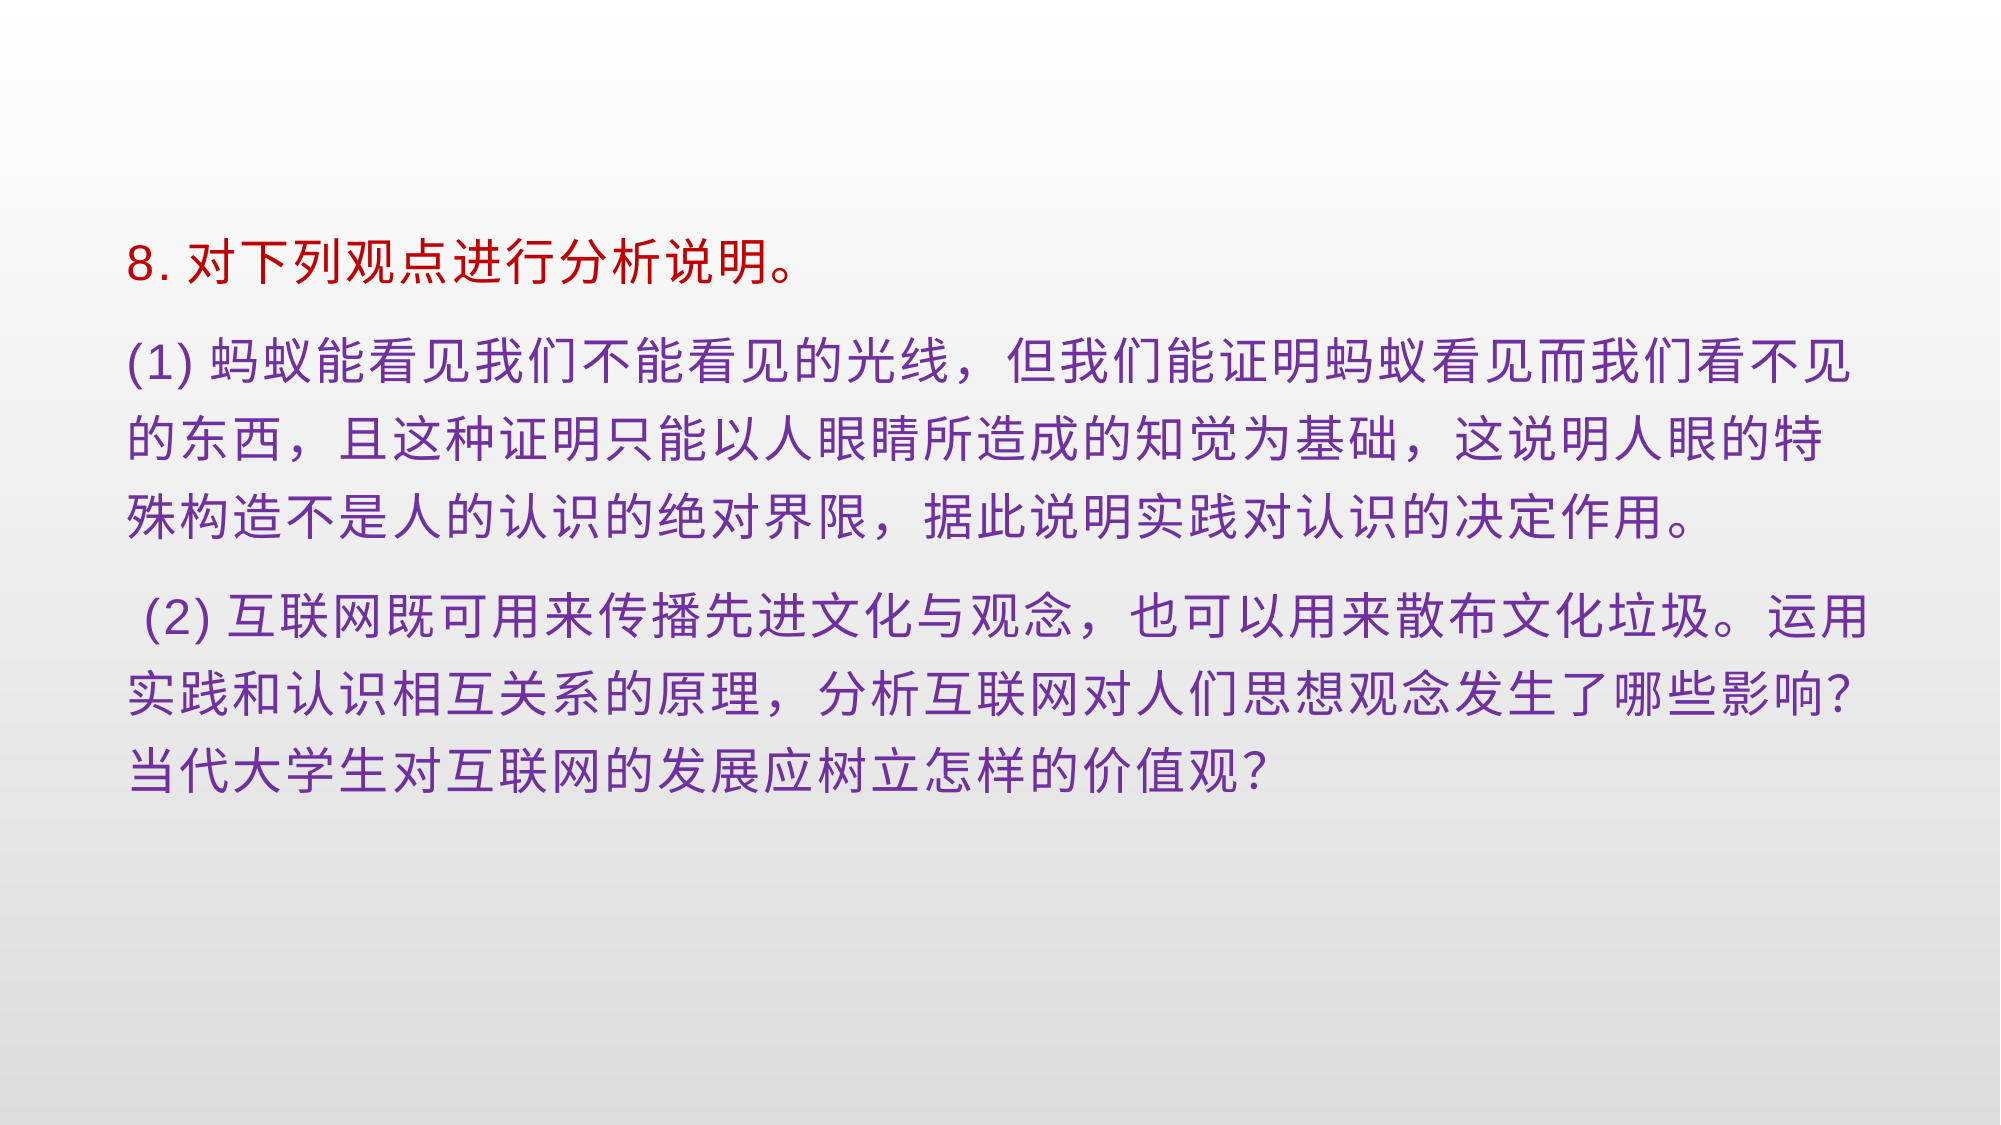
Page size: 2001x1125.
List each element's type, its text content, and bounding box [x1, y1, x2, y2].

list 8.对下列观点进行分析说明。 (1)蚂蚁能看见我们不能看见的光线，但我们能证明蚂蚁看见而我们看不见的东西，且这种证明只能以人眼睛所造成的知觉为基础，这说明人眼的特殊构造不是人的认识的绝对界限，据此说明实践对认识的决定作用。 (2)互联网既可用来传播先进文化与观念，也可以用来散布文化垃圾。运用实践和认识相互关系的原理，分析互联网对人们思想观念发生了哪些影响？当代大学生对互联网的发展应树立怎样的价值观？ [109, 212, 1891, 1040]
